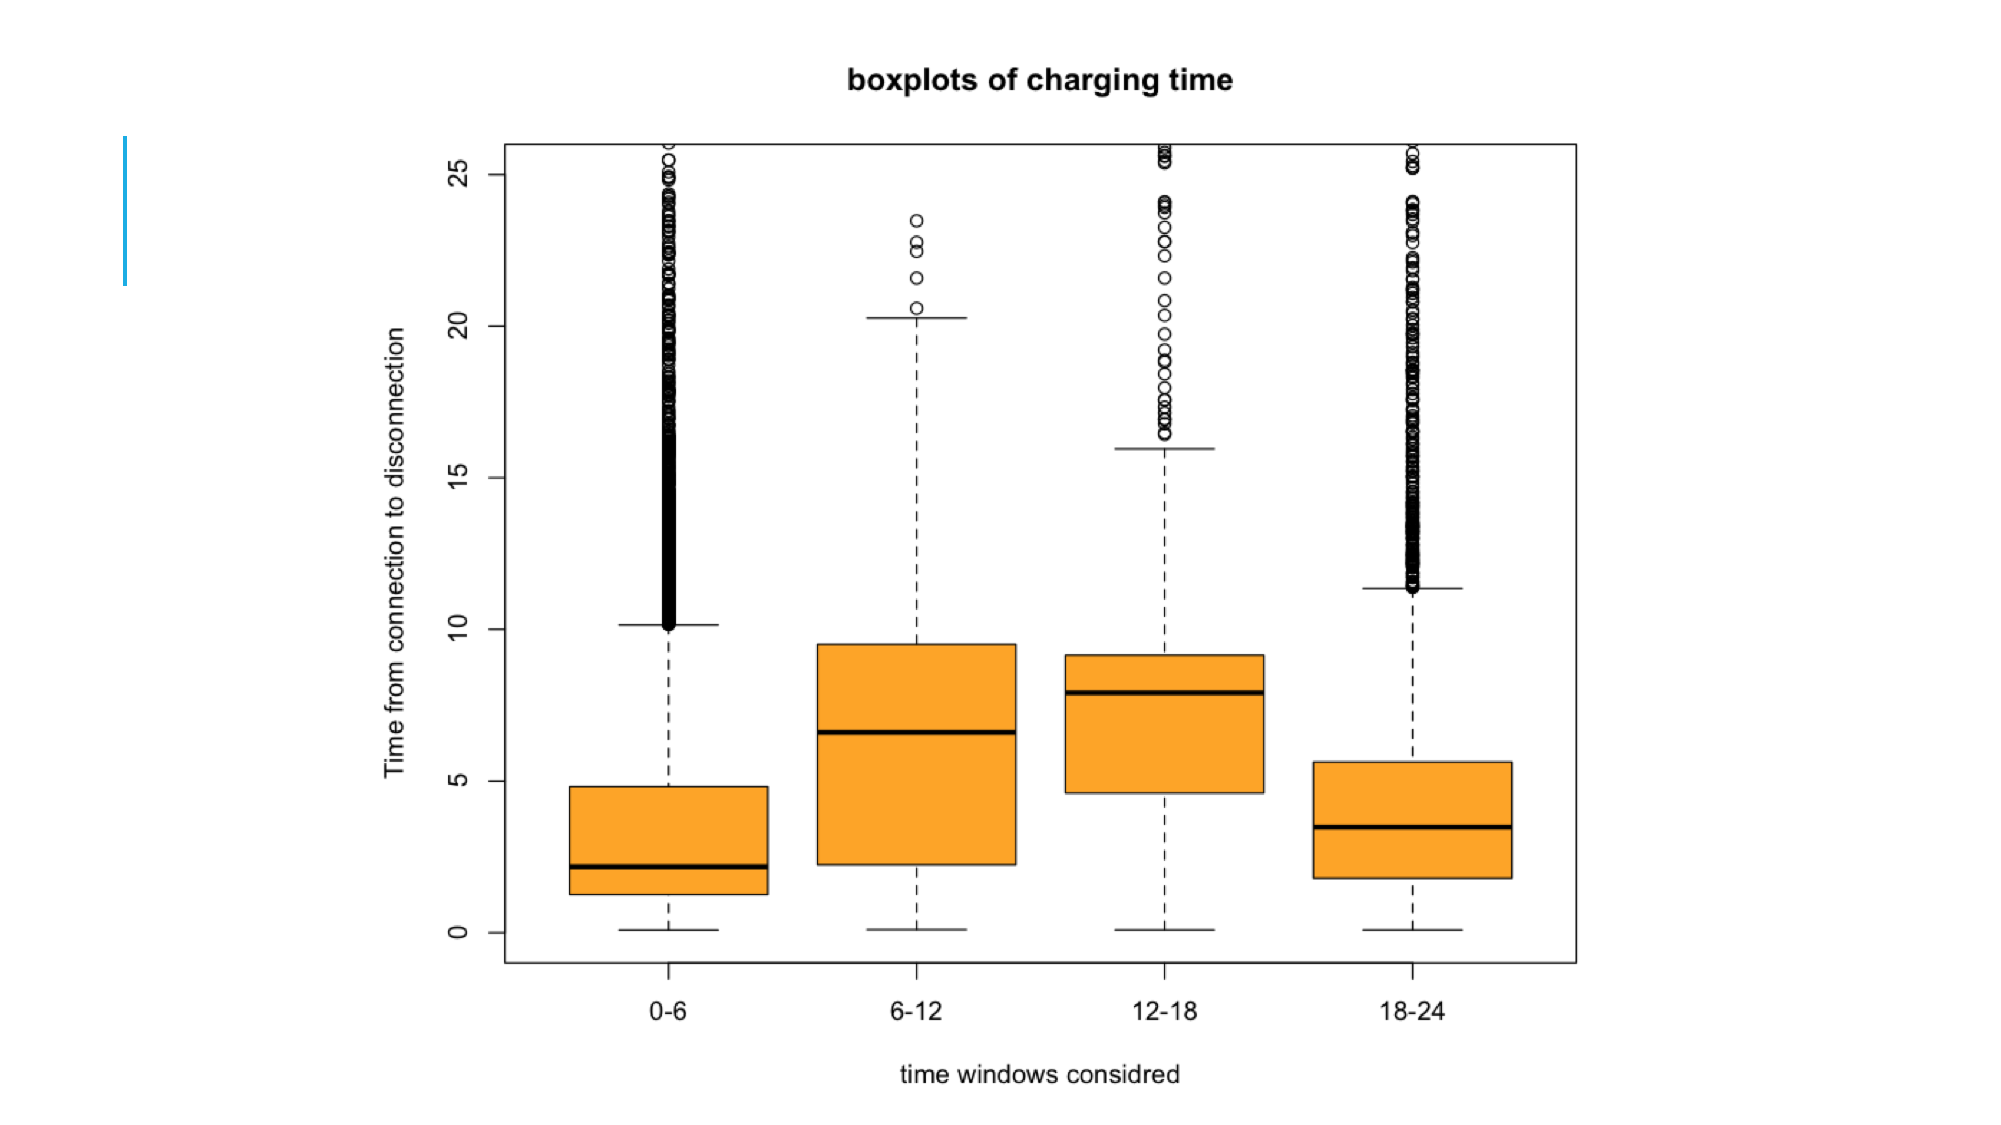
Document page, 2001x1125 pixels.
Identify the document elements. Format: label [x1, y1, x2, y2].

picture [379, 24, 1621, 1101]
